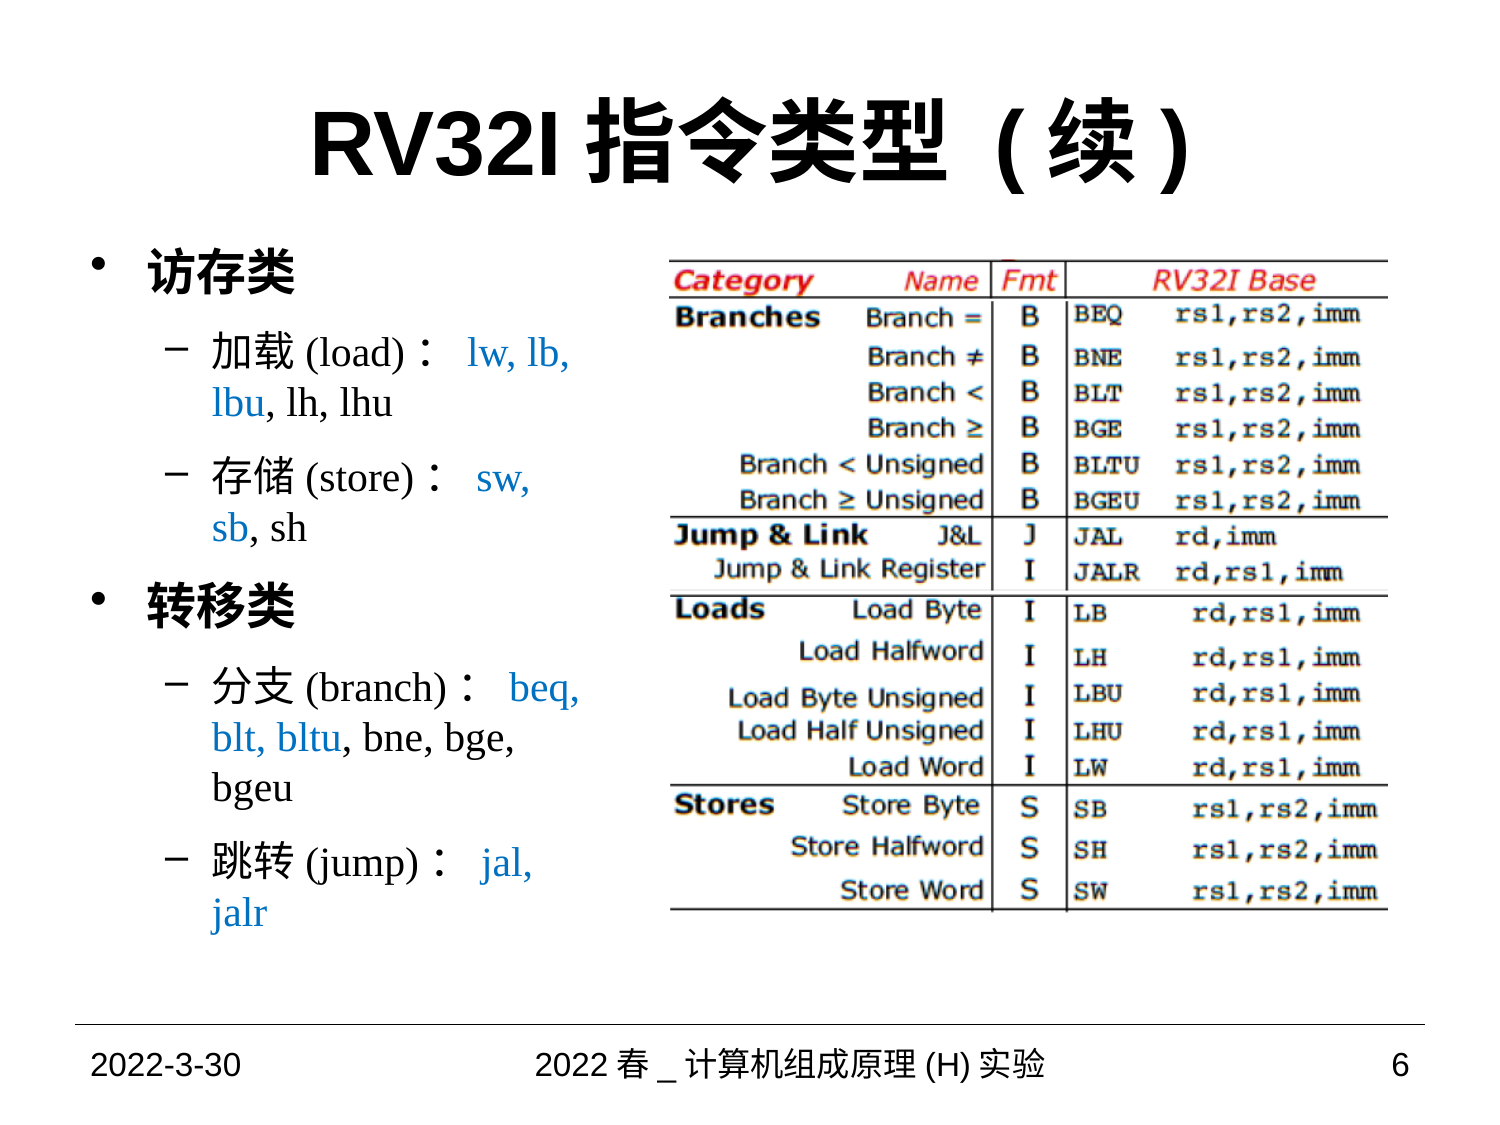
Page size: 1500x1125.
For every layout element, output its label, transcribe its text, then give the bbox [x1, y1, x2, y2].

footer 2022春_计算机组成原理(H)实验 [424, 1024, 1162, 1103]
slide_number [74, 1024, 424, 1103]
title RV32I指令类型 (续) [75, 45, 1425, 233]
picture [668, 251, 1388, 918]
slide_number 6 [1162, 1024, 1426, 1103]
list 访存类 加载(load)：lw, lb, lbu, lh, lhu 存储(store)：sw, sb, sh 转移类 分支(branch)：beq, blt, bltu, bne, bge, bgeu 跳转(jump)：jal, jalr [75, 232, 600, 1005]
